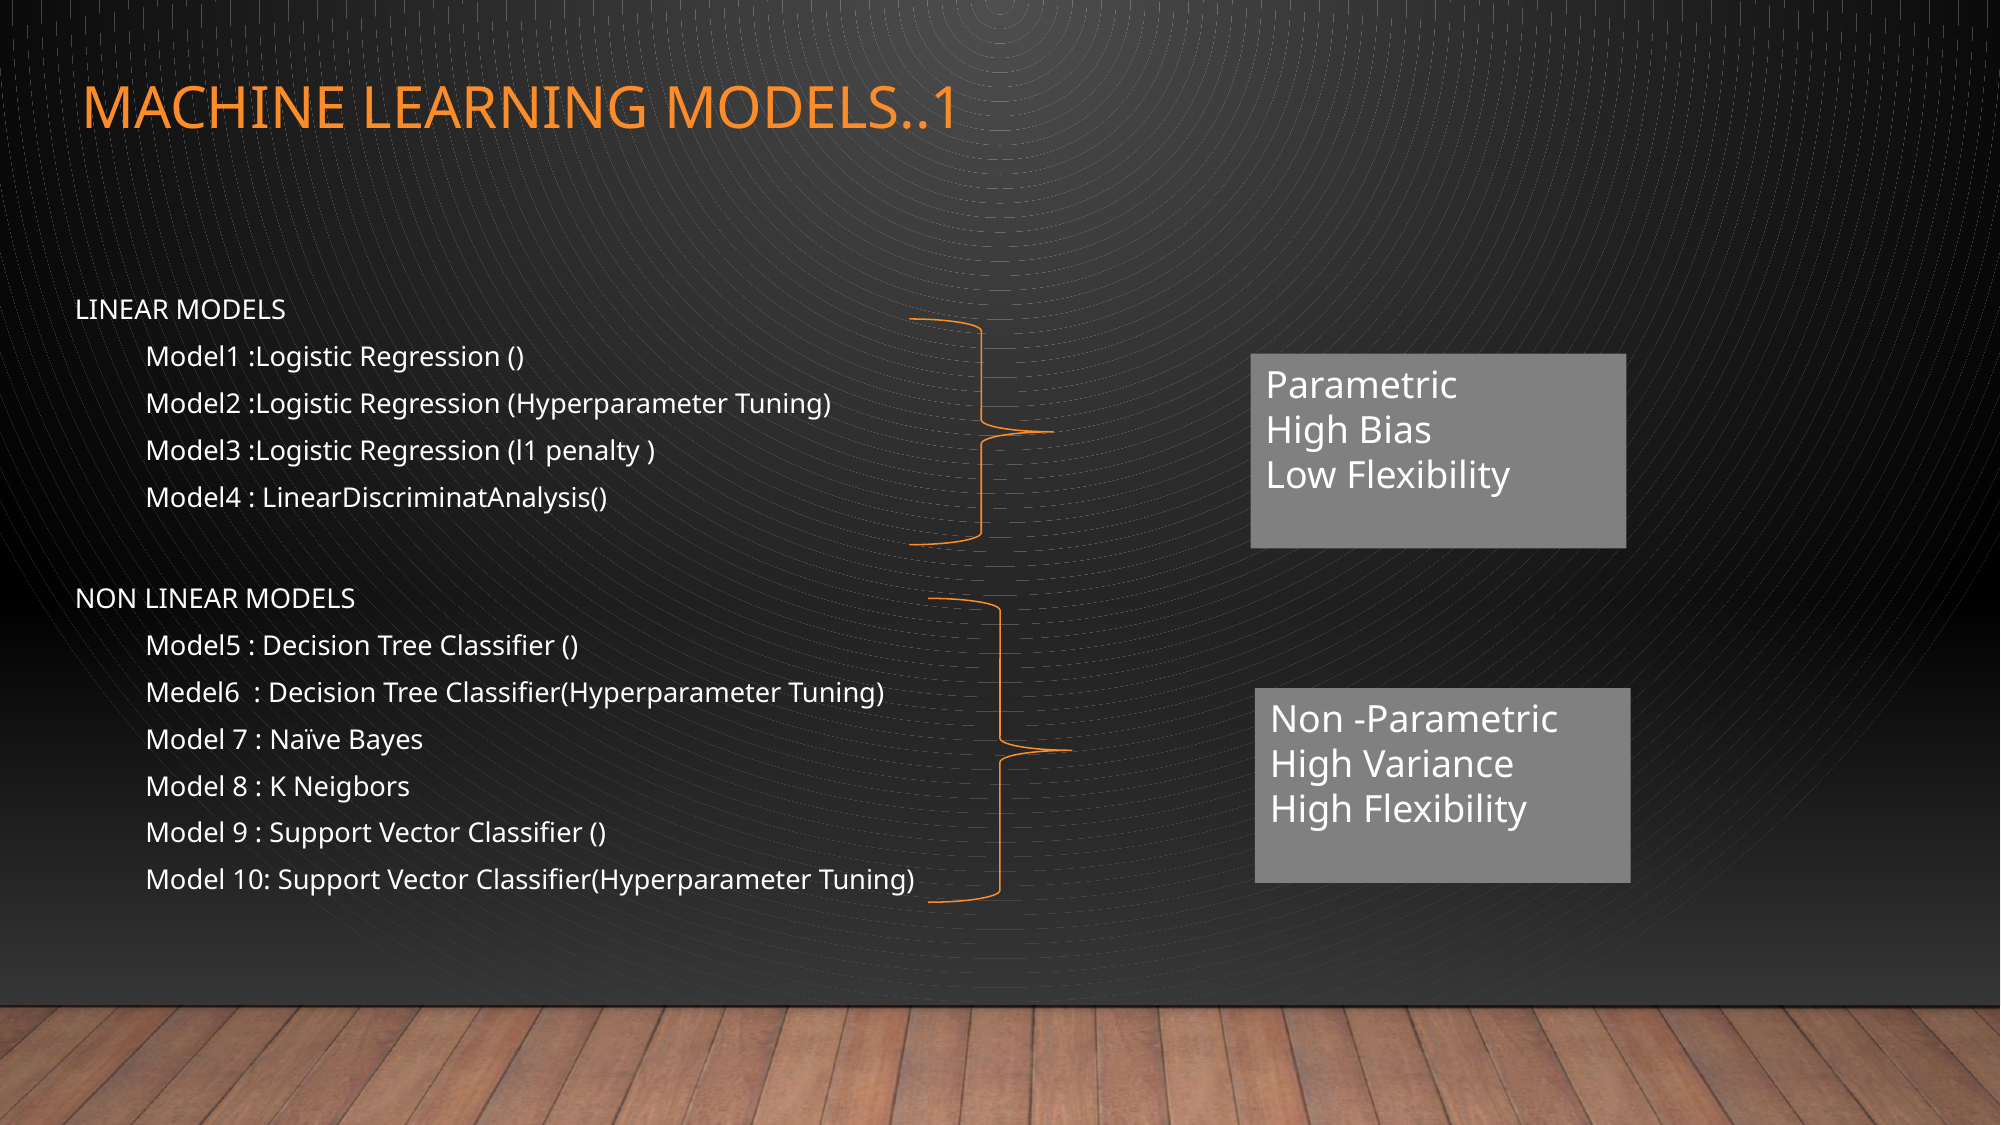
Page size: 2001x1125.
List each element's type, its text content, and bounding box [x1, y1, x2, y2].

list LINEAR MODELS Model1 :Logistic Regression () Model2 :Logistic Regression (Hyperparameter Tuning) Model3 :Logistic Regression (l1 penalty ) Model4 : LinearDiscriminatAnalysis() NON LINEAR MODELS Model5 : Decision Tree Classifier () Medel6 : Decision Tree Classifier(Hyperparameter Tuning) Model 7 : Naïve Bayes Model 8 : K Neigbors Model 9 : Support Vector Classifier () Model 10: Support Vector Classifier(Hyperparameter Tuning) [59, 222, 1478, 905]
title MACHINE LEARNING MODELS..1 [66, 48, 1485, 149]
text_box [928, 597, 1073, 904]
text_box Parametric High Bias Low Flexibility [1250, 353, 1627, 549]
picture [0, 1005, 2000, 1125]
text_box [909, 318, 1054, 546]
text_box Non -Parametric High Variance High Flexibility [1254, 688, 1631, 883]
